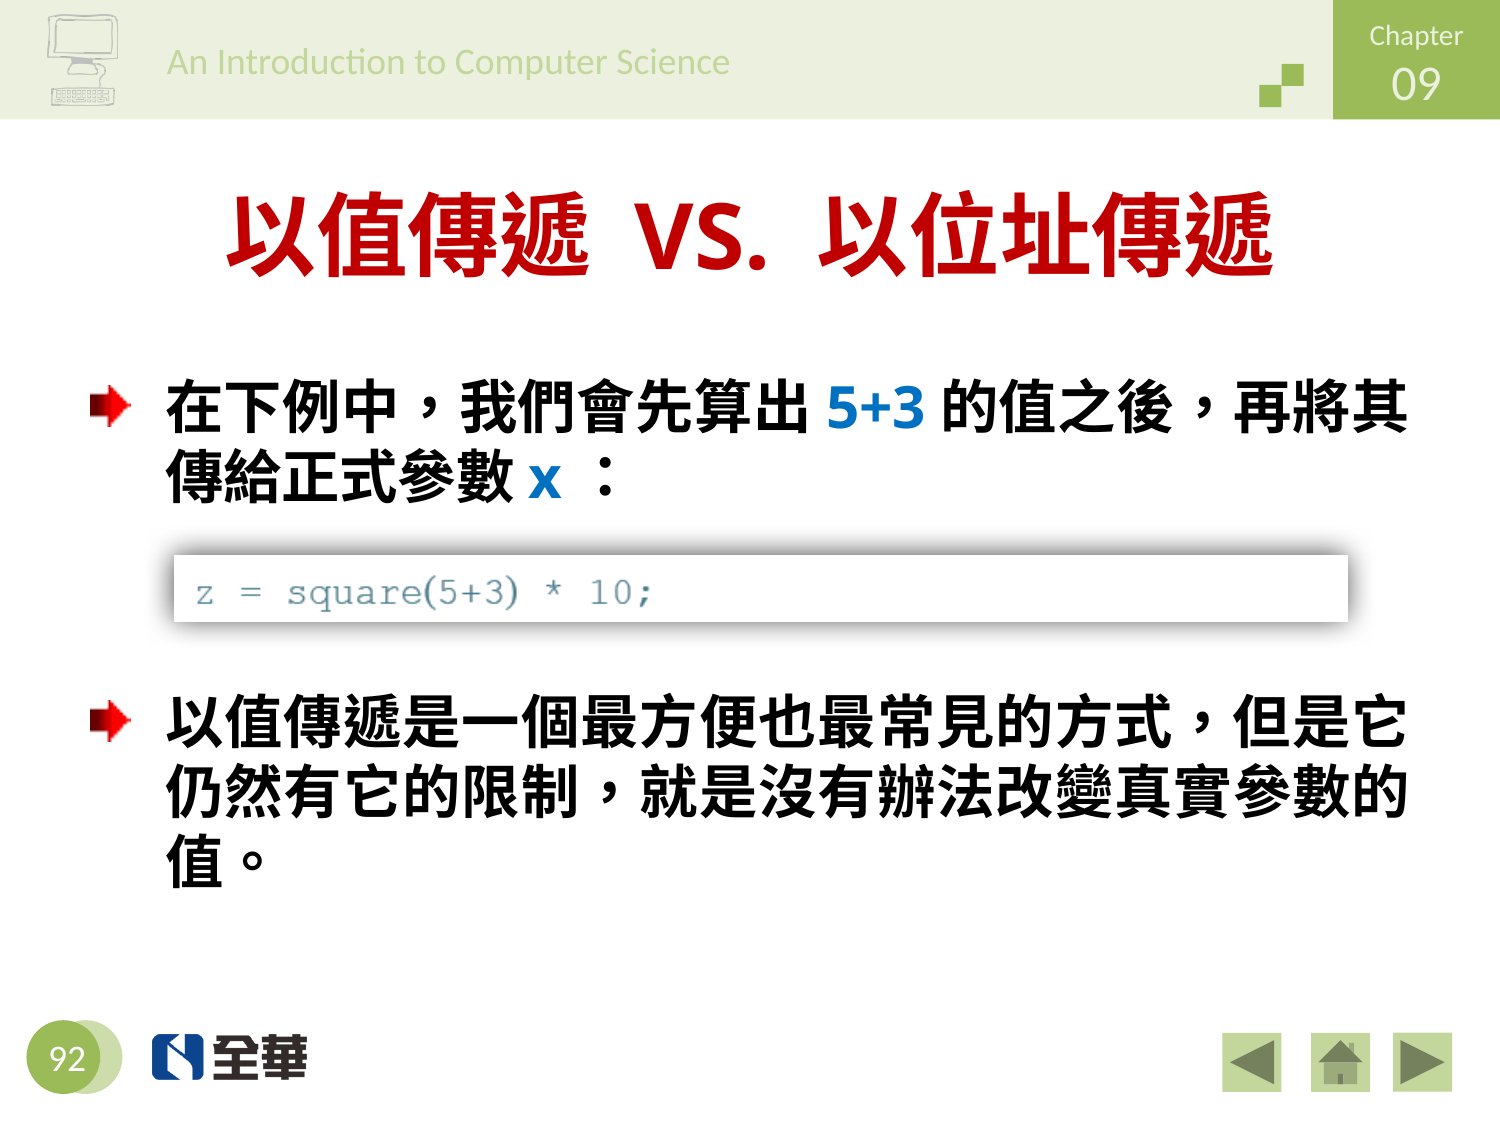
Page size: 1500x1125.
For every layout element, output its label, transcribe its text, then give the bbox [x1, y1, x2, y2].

picture [90, 700, 131, 742]
picture [47, 14, 118, 106]
picture [173, 554, 1349, 622]
title 以值傳遞 VS. 以位址傳遞 [75, 138, 1425, 327]
picture [152, 1034, 307, 1080]
list 在下例中，我們會先算出5+3的值之後，再將其傳給正式參數x： 以值傳遞是一個最方便也最常見的方式，但是它仍然有它的限制，就是沒有辦法改變真實參數的值。 [75, 363, 1425, 1005]
picture [90, 385, 131, 427]
